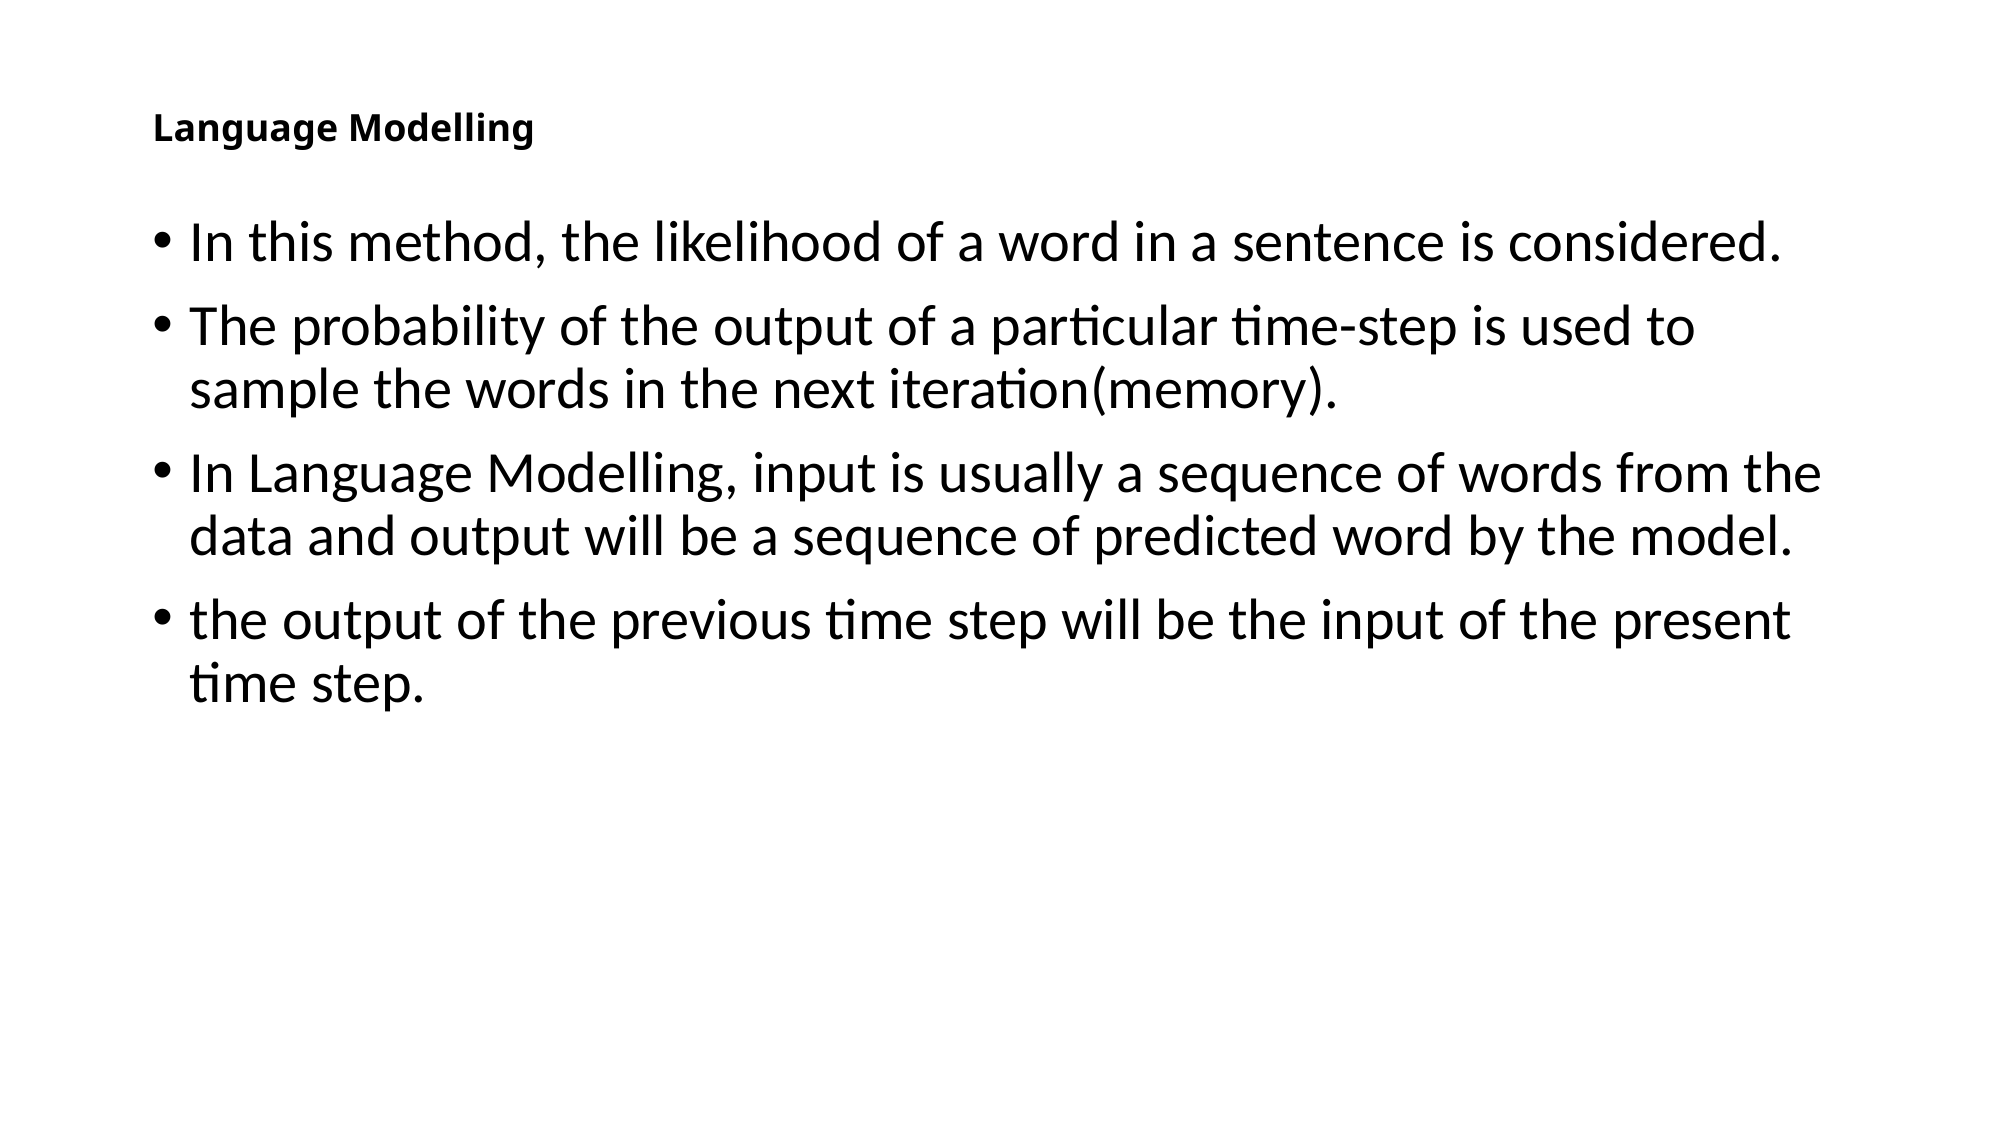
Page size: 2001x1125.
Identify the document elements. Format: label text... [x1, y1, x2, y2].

list In this method, the likelihood of a word in a sentence is considered. The probability of the output of a particular time-step is used to sample the words in the next iteration(memory). In Language Modelling, input is usually a sequence of words from the data and output will be a sequence of predicted word by the model. the output of the previous time step will be the input of the present time step. [137, 203, 1863, 1014]
title Language Modelling [137, 59, 1863, 203]
